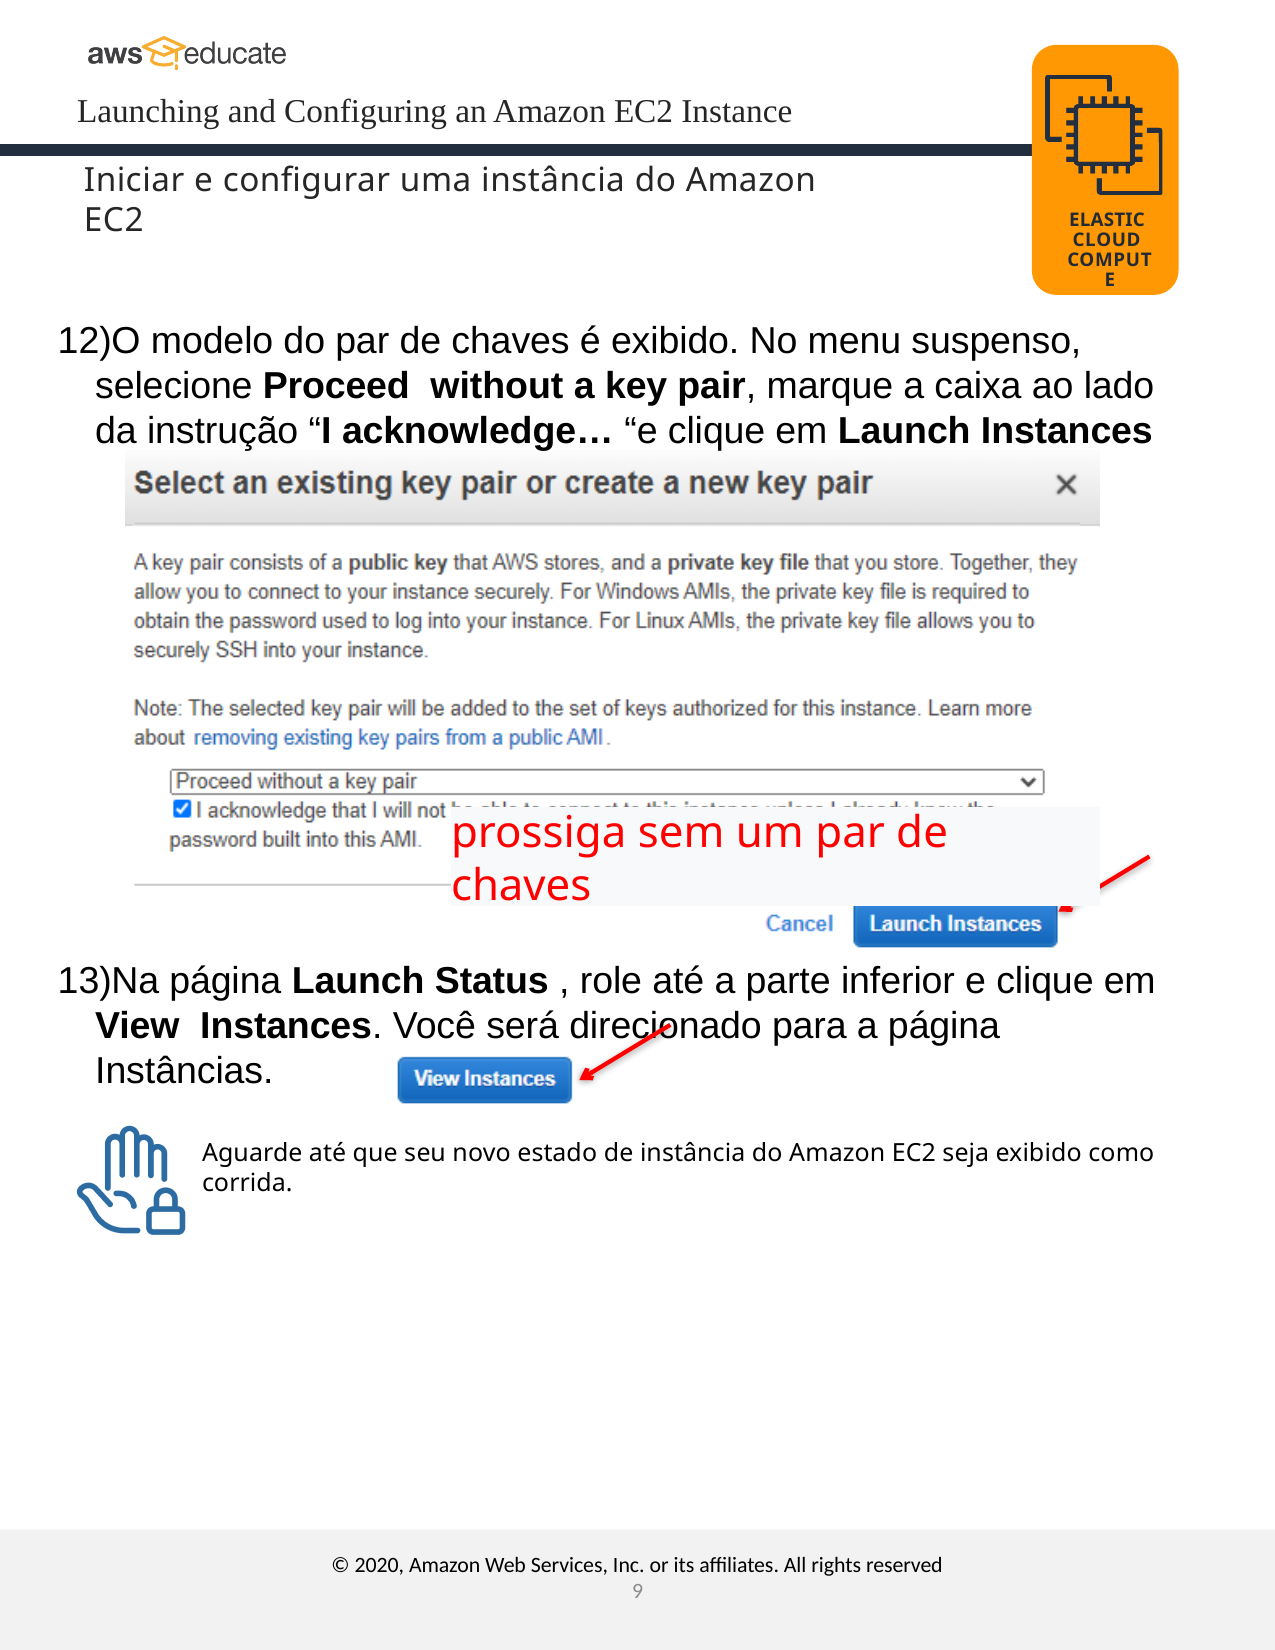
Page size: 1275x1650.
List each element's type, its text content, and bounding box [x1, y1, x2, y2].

picture [87, 32, 287, 78]
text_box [1058, 856, 1150, 912]
text_box O modelo do par de chaves é exibido. No menu suspenso, selecione Proceed without a key pair, marque a caixa ao lado da instrução “I acknowledge… “e clique em Launch Instances Na página Launch Status , role até a parte inferior e clique em View Instances. Você será direcionado para a página Instâncias. [42, 308, 1194, 1099]
text_box Aguarde até que seu novo estado de instância do Amazon EC2 seja exibido como corrida. [54, 1132, 1221, 1528]
picture [1045, 75, 1163, 195]
text_box Iniciar e configurar uma instância do Amazon EC2 [81, 156, 871, 201]
picture [125, 450, 1101, 955]
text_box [579, 1024, 671, 1081]
text_box [65, 1124, 197, 1132]
picture [372, 1024, 580, 1121]
text_box © 2020, Amazon Web Services, Inc. or its affiliates. All rights reserved 9 [0, 1529, 1275, 1650]
